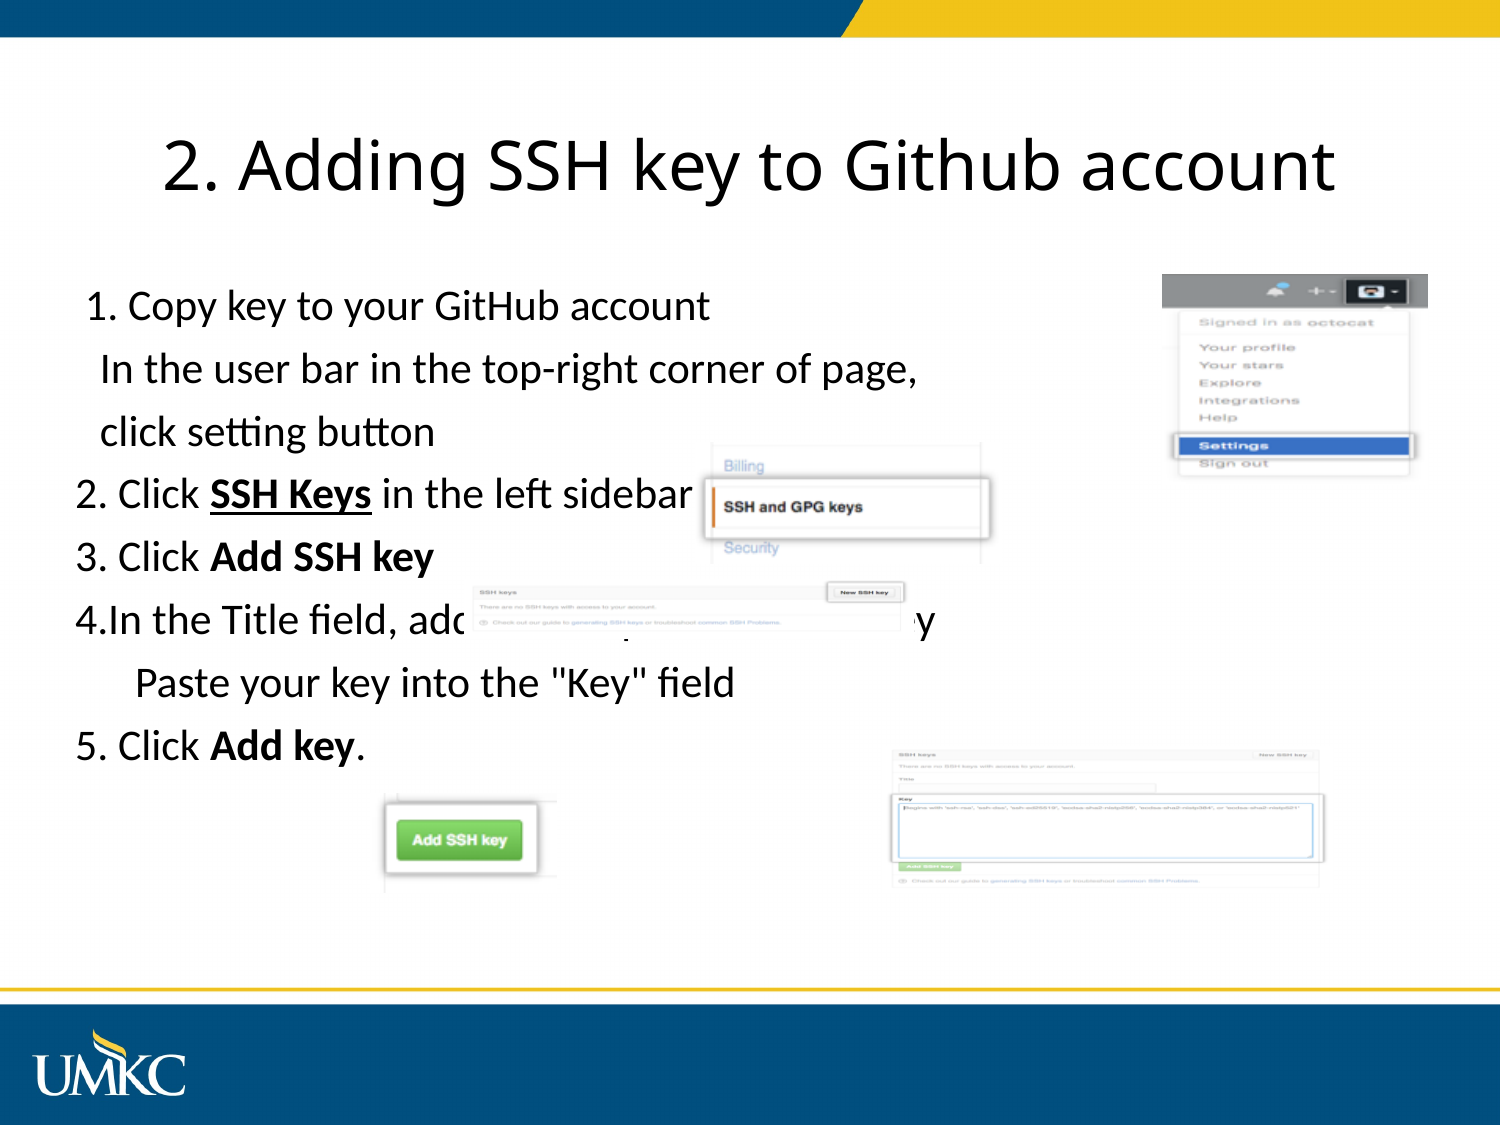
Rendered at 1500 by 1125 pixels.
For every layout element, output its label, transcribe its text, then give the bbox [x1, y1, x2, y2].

title 2. Adding SSH key to Github account [103, 59, 1397, 275]
list 1. Copy key to your GitHub account In the user bar in the top-right corner of page, click setting button 2. Click SSH Keys in the left sidebar 3. Click Add SSH key 4.In the Title field, add a descriptive label for key Paste your key into the "Key" field 5. Click Add key. [75, 275, 1425, 1005]
picture [0, 0, 1500, 1125]
